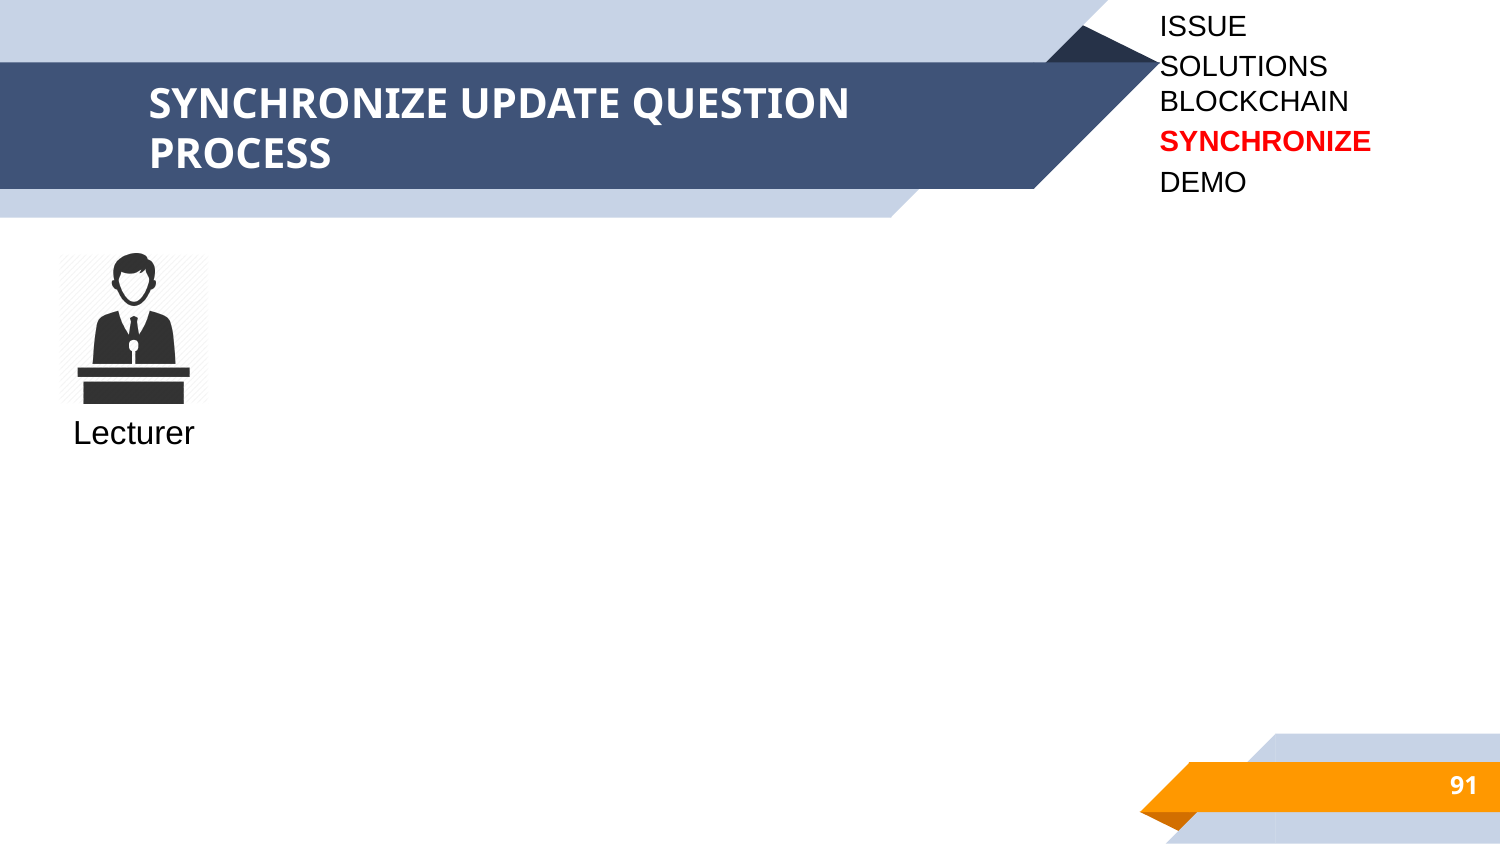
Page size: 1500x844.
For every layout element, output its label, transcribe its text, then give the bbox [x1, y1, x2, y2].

text_box Lecturer [58, 411, 212, 460]
picture [57, 253, 210, 405]
text_box ISSUE SOLUTIONS BLOCKCHAIN SYNCHRONIZE DEMO [1144, 0, 1500, 205]
slide_number 91 [1249, 760, 1494, 813]
title SYNCHRONIZE UPDATE QUESTION PROCESS [133, 64, 997, 190]
